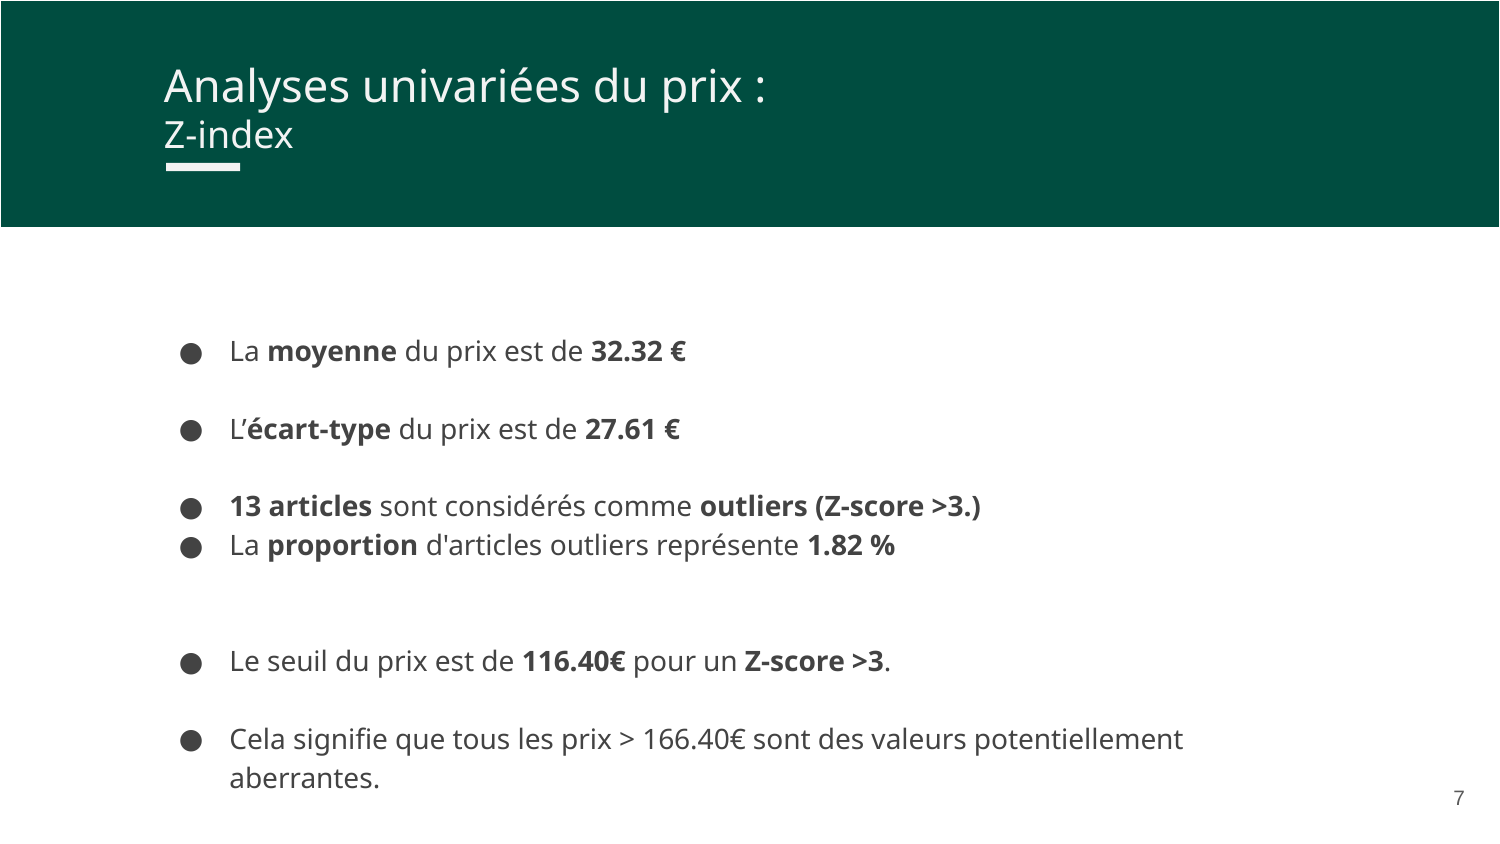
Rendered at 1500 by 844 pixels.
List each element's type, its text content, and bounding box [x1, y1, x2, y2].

text_box [166, 162, 241, 172]
slide_number ‹#› [1389, 764, 1480, 830]
list La moyenne du prix est de 32.32 € L’écart-type du prix est de 27.61 € 13 articles sont considérés comme outliers (Z-score >3.) La proportion d'articles outliers représente 1.82 % Le seuil du prix est de 116.40€ pour un Z-score >3. Cela signifie que tous les prix > 166.40€ sont des valeurs potentiellement aberrantes. [141, 313, 1243, 812]
text_box Analyses univariées du prix : Z-index [148, 41, 1500, 172]
text_box [0, 0, 1500, 228]
